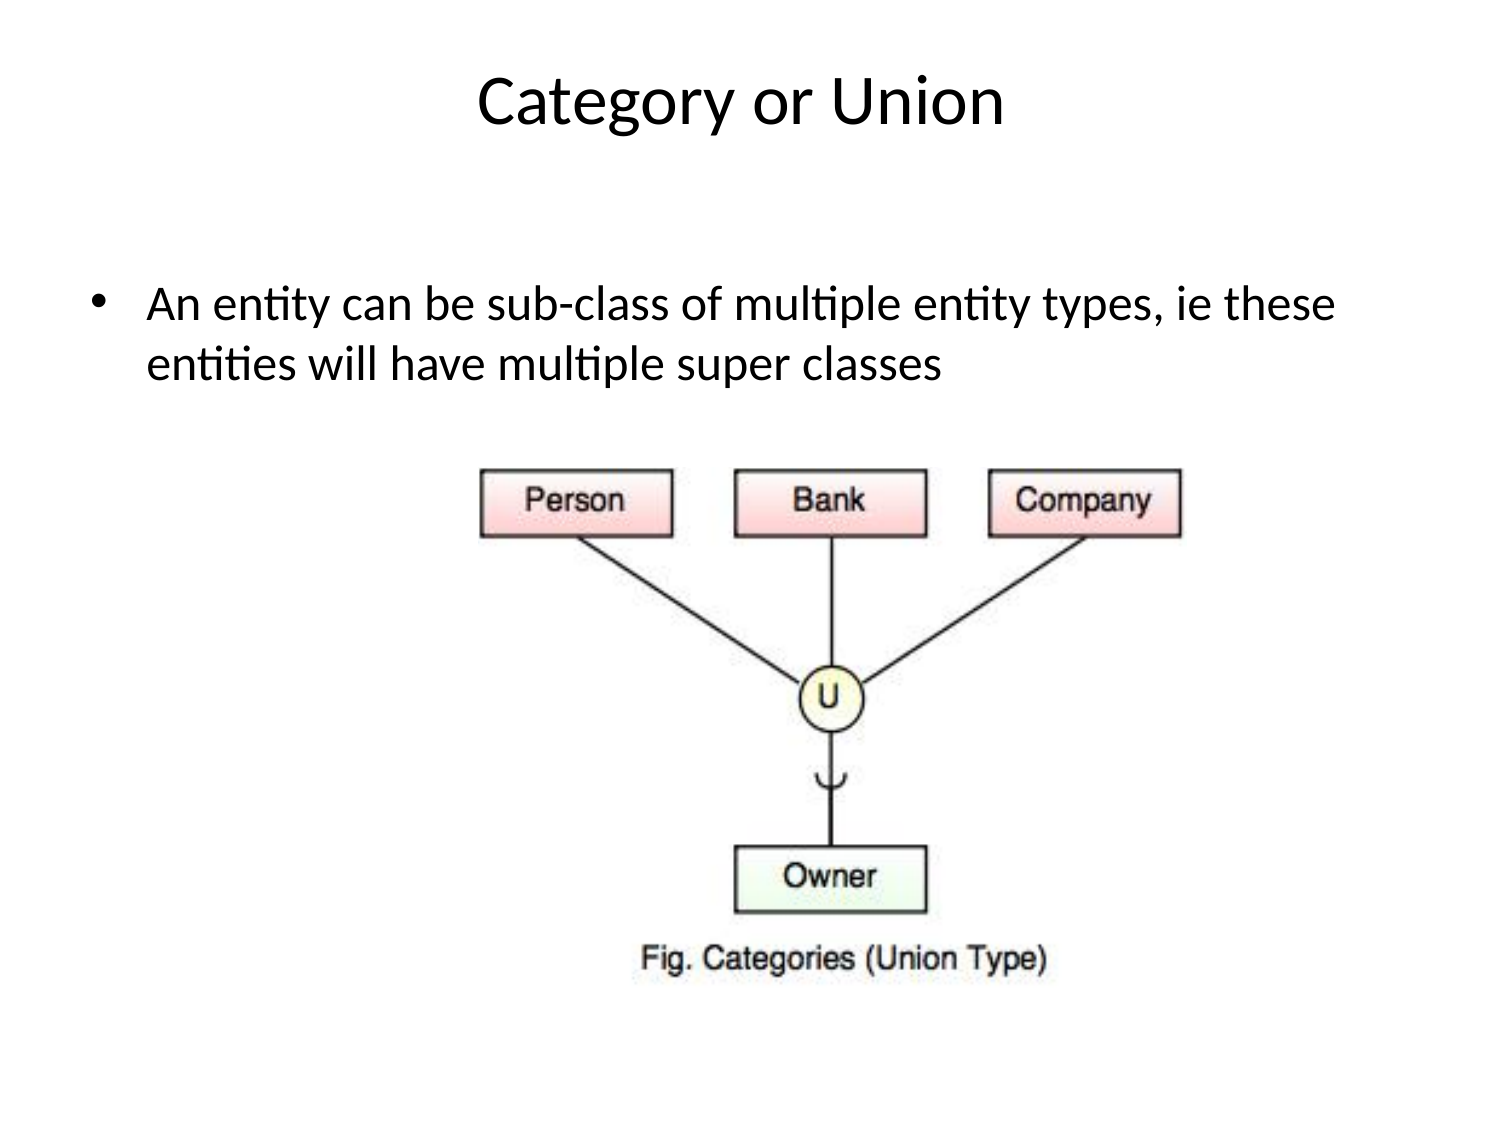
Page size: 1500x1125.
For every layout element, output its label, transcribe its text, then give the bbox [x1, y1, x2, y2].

picture [478, 467, 1188, 1000]
list An entity can be sub-class of multiple entity types, ie these entities will have multiple super classes [75, 262, 1425, 1005]
title Category or Union [75, 45, 1425, 233]
